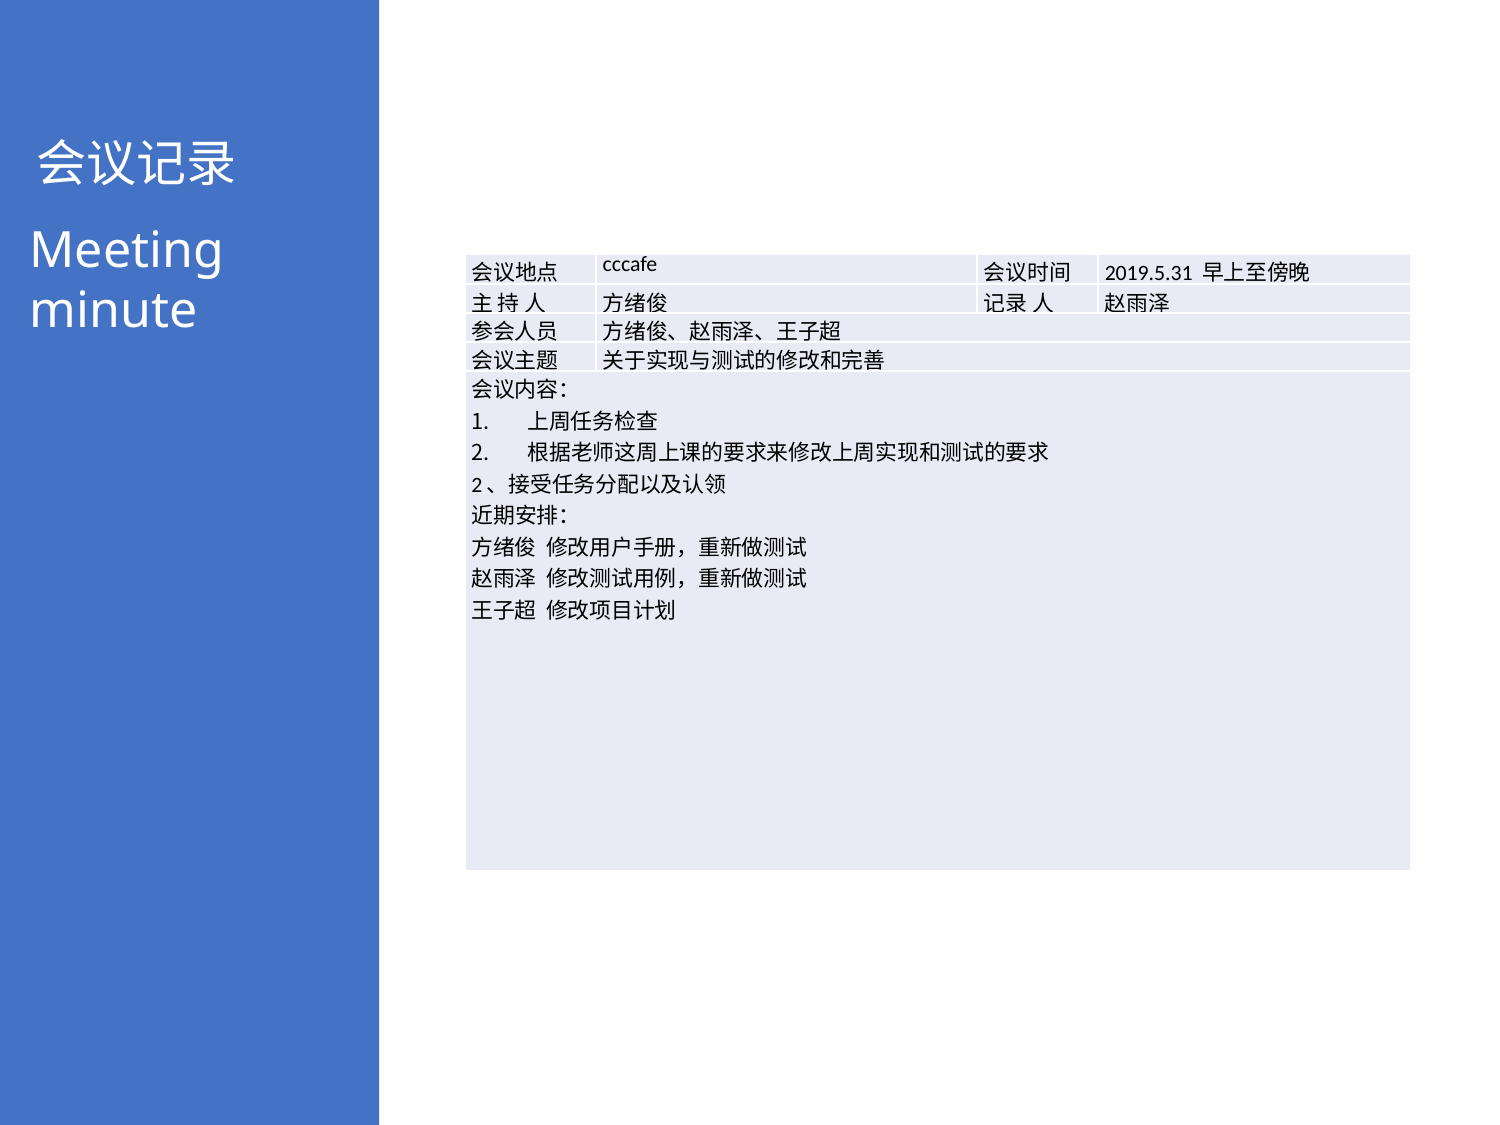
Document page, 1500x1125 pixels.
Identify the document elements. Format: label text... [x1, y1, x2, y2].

table_cell 赵雨泽 [1099, 285, 1410, 312]
table_cell 会议内容： 上周任务检查 根据老师这周上课的要求来修改上周实现和测试的要求 2、接受任务分配以及认领 近期安排： 方绪俊 修改用户手册，重新做测试 赵雨泽 修改测试用例，重新做测试 王子超 修改项目计划 [466, 372, 1410, 870]
table_cell 会议主题 [466, 343, 595, 370]
table_cell 参会人员 [466, 314, 595, 341]
table_cell 方绪俊 [597, 285, 976, 312]
table_header cccafe [597, 255, 976, 283]
table_cell 关于实现与测试的修改和完善 [597, 343, 1410, 370]
table_header 2019.5.31 早上至傍晚 [1099, 255, 1410, 283]
table_cell 方绪俊、赵雨泽、王子超 [597, 314, 1410, 341]
table_cell 记录 人 [978, 285, 1097, 312]
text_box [0, 0, 402, 1125]
table_header 会议时间 [978, 255, 1097, 283]
table_cell 主 持 人 [466, 285, 595, 312]
table_header 会议地点 [466, 255, 595, 283]
